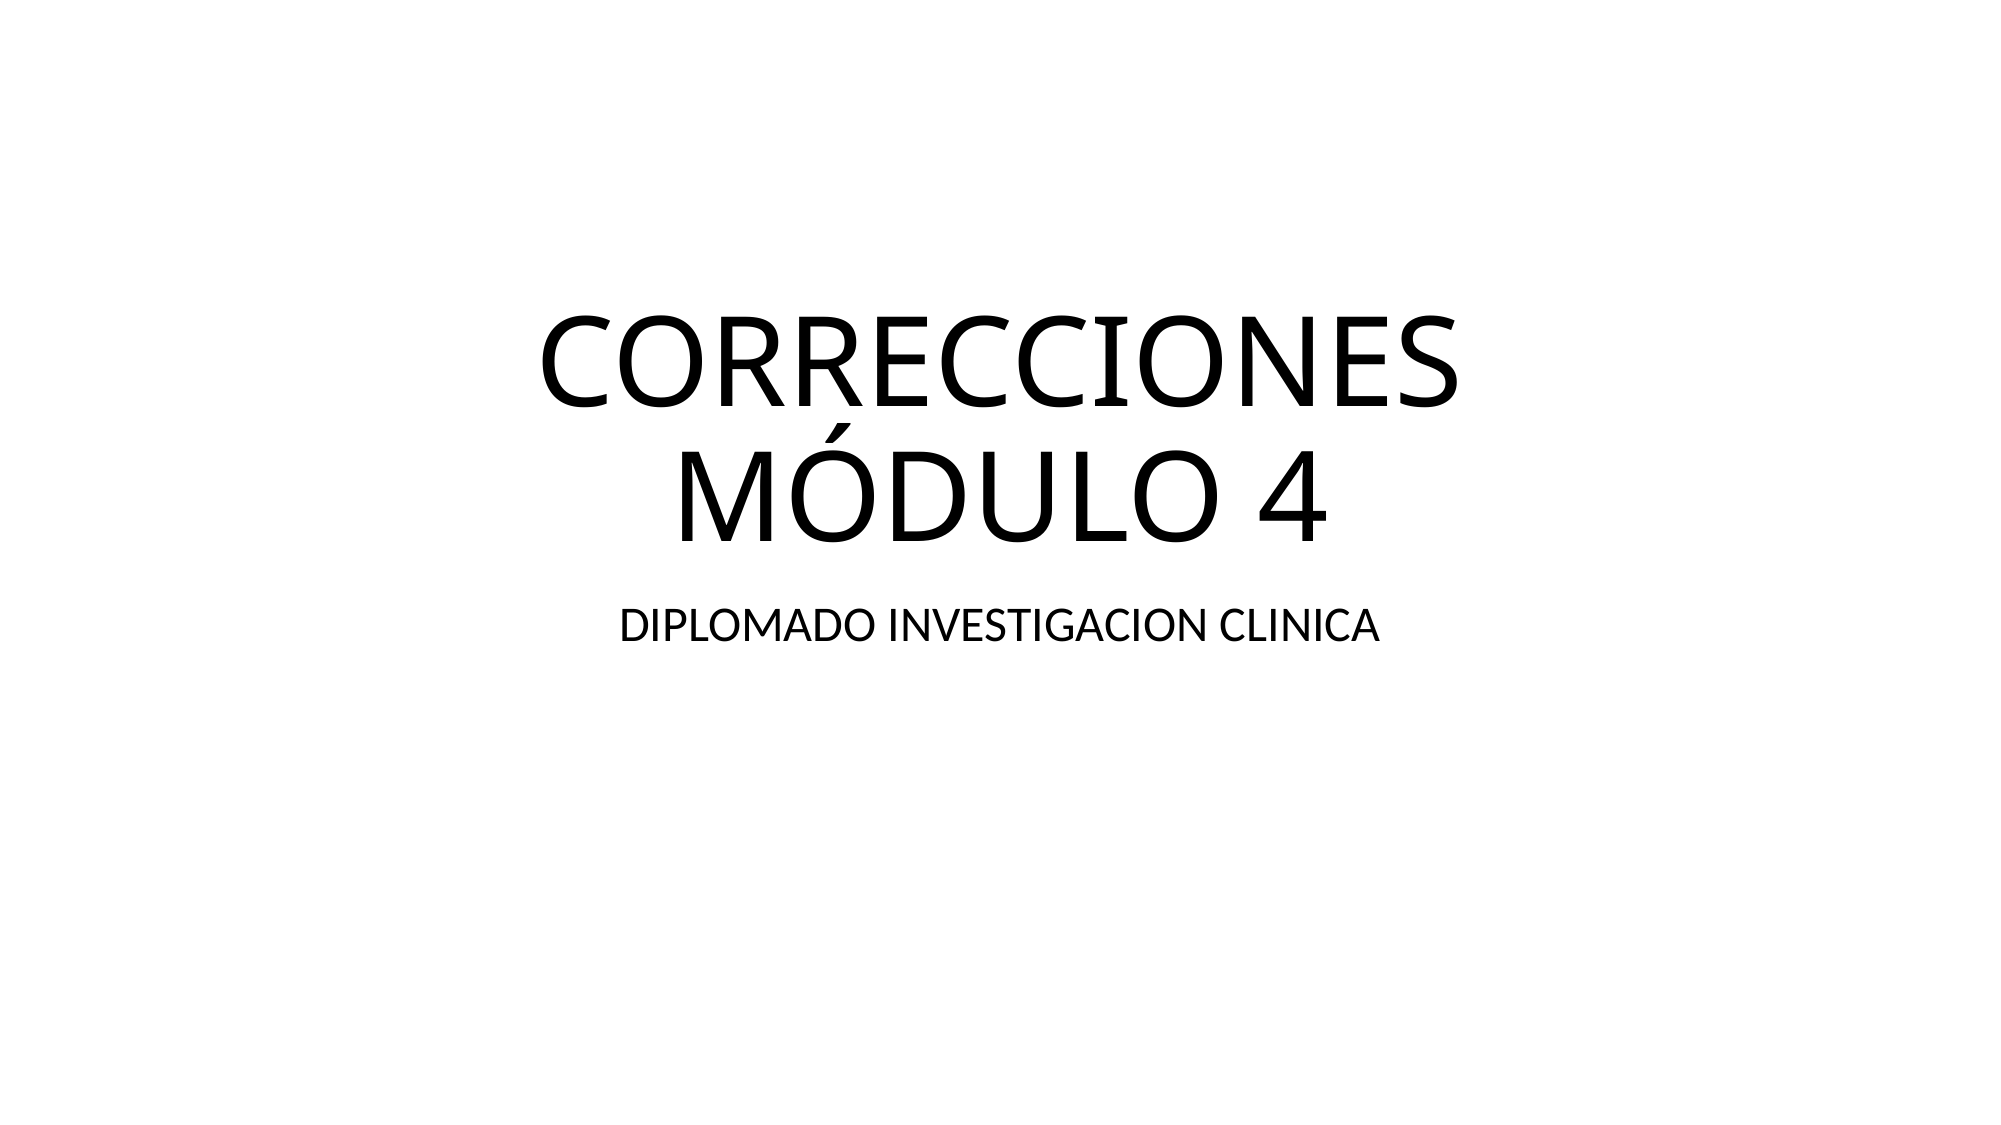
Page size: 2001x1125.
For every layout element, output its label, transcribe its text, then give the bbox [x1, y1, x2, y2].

subtitle DIPLOMADO INVESTIGACION CLINICA [249, 590, 1750, 863]
title CORRECCIONES MÓDULO 4 [249, 184, 1750, 576]
